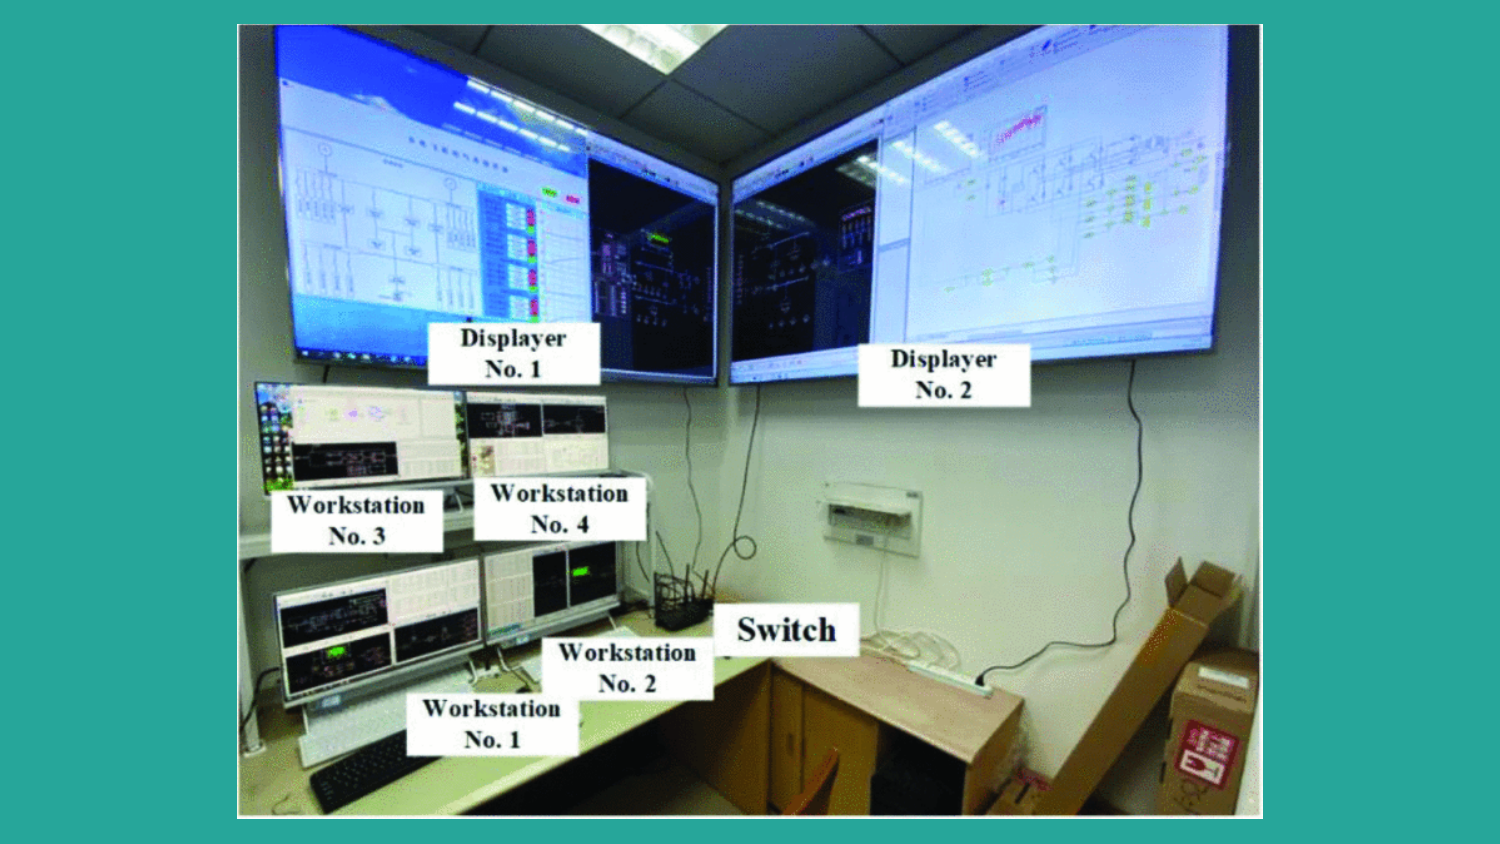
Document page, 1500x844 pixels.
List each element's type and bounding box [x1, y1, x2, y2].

picture [237, 24, 1263, 819]
